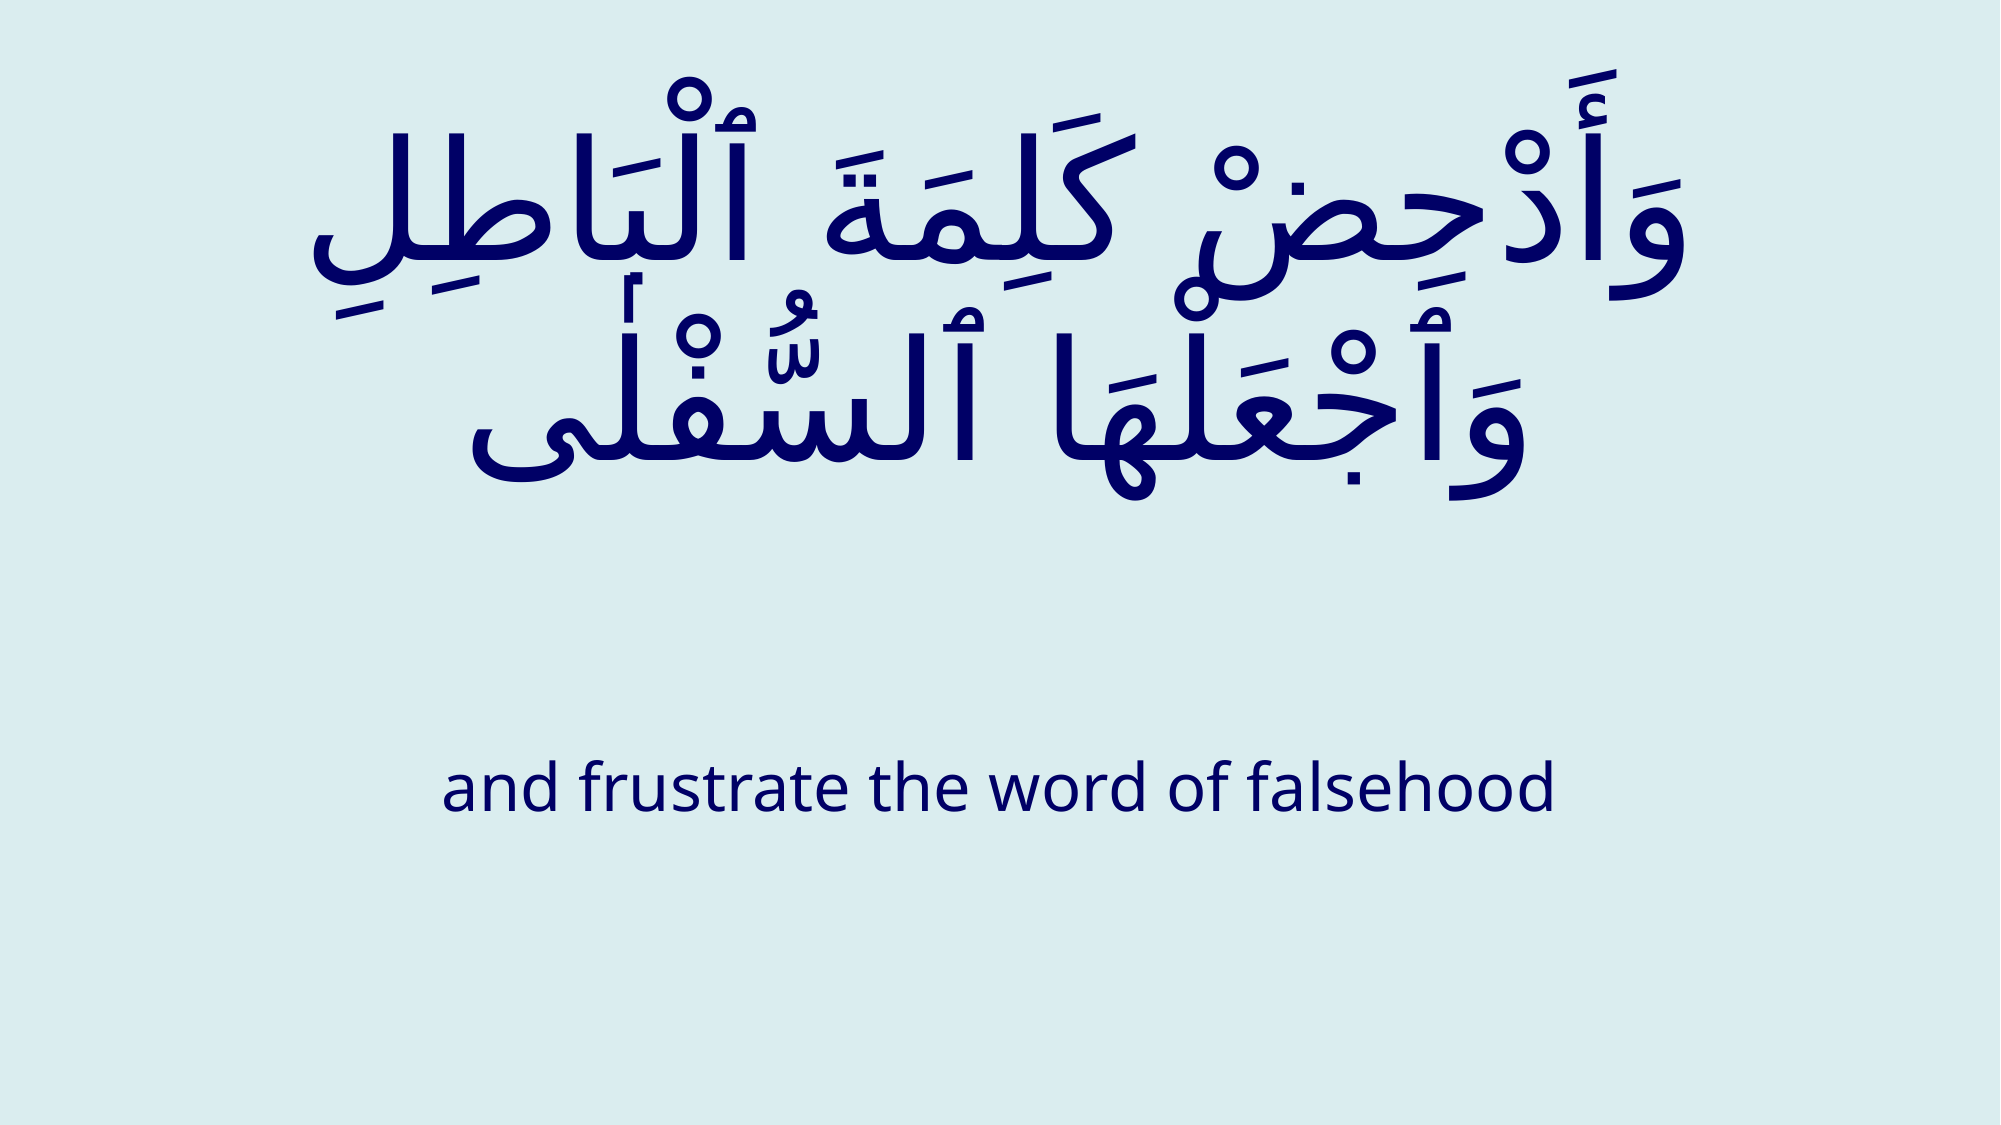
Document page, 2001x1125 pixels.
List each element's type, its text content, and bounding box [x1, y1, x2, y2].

list and frustrate the word of falsehood [356, 737, 1644, 1050]
title وَأَدْحِضْ كَلِمَةَ ٱلْبَاطِلِ وَٱجْعَلْهَا ٱلسُّفْلٰى [0, 200, 2000, 388]
